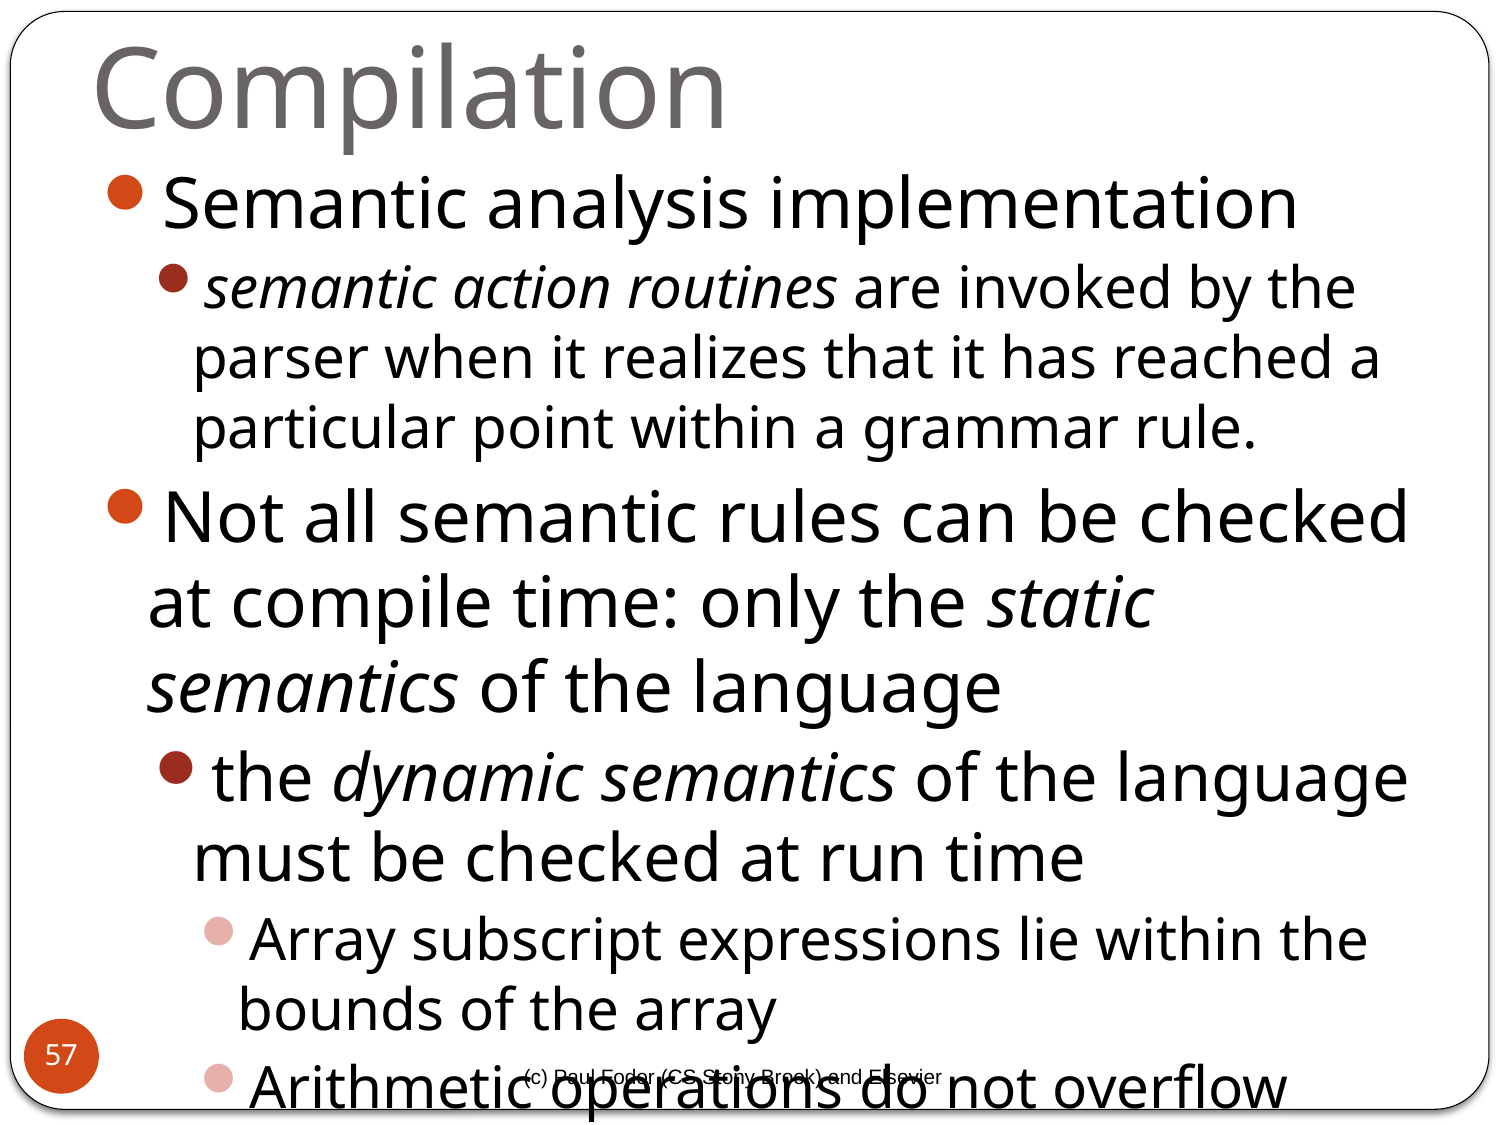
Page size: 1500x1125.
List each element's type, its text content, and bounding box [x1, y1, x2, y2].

title An Overview of Compilation [75, 45, 1425, 166]
slide_number 57 [23, 1018, 99, 1094]
text_box [29, 1024, 40, 1035]
list Semantic analysis implementation semantic action routines are invoked by the parser when it realizes that it has reached a particular point within a grammar rule. Not all semantic rules can be checked at compile time: only the static semantics of the language the dynamic semantics of the language must be checked at run time Array subscript expressions lie within the bounds of the array Arithmetic operations do not overflow [87, 149, 1500, 1094]
